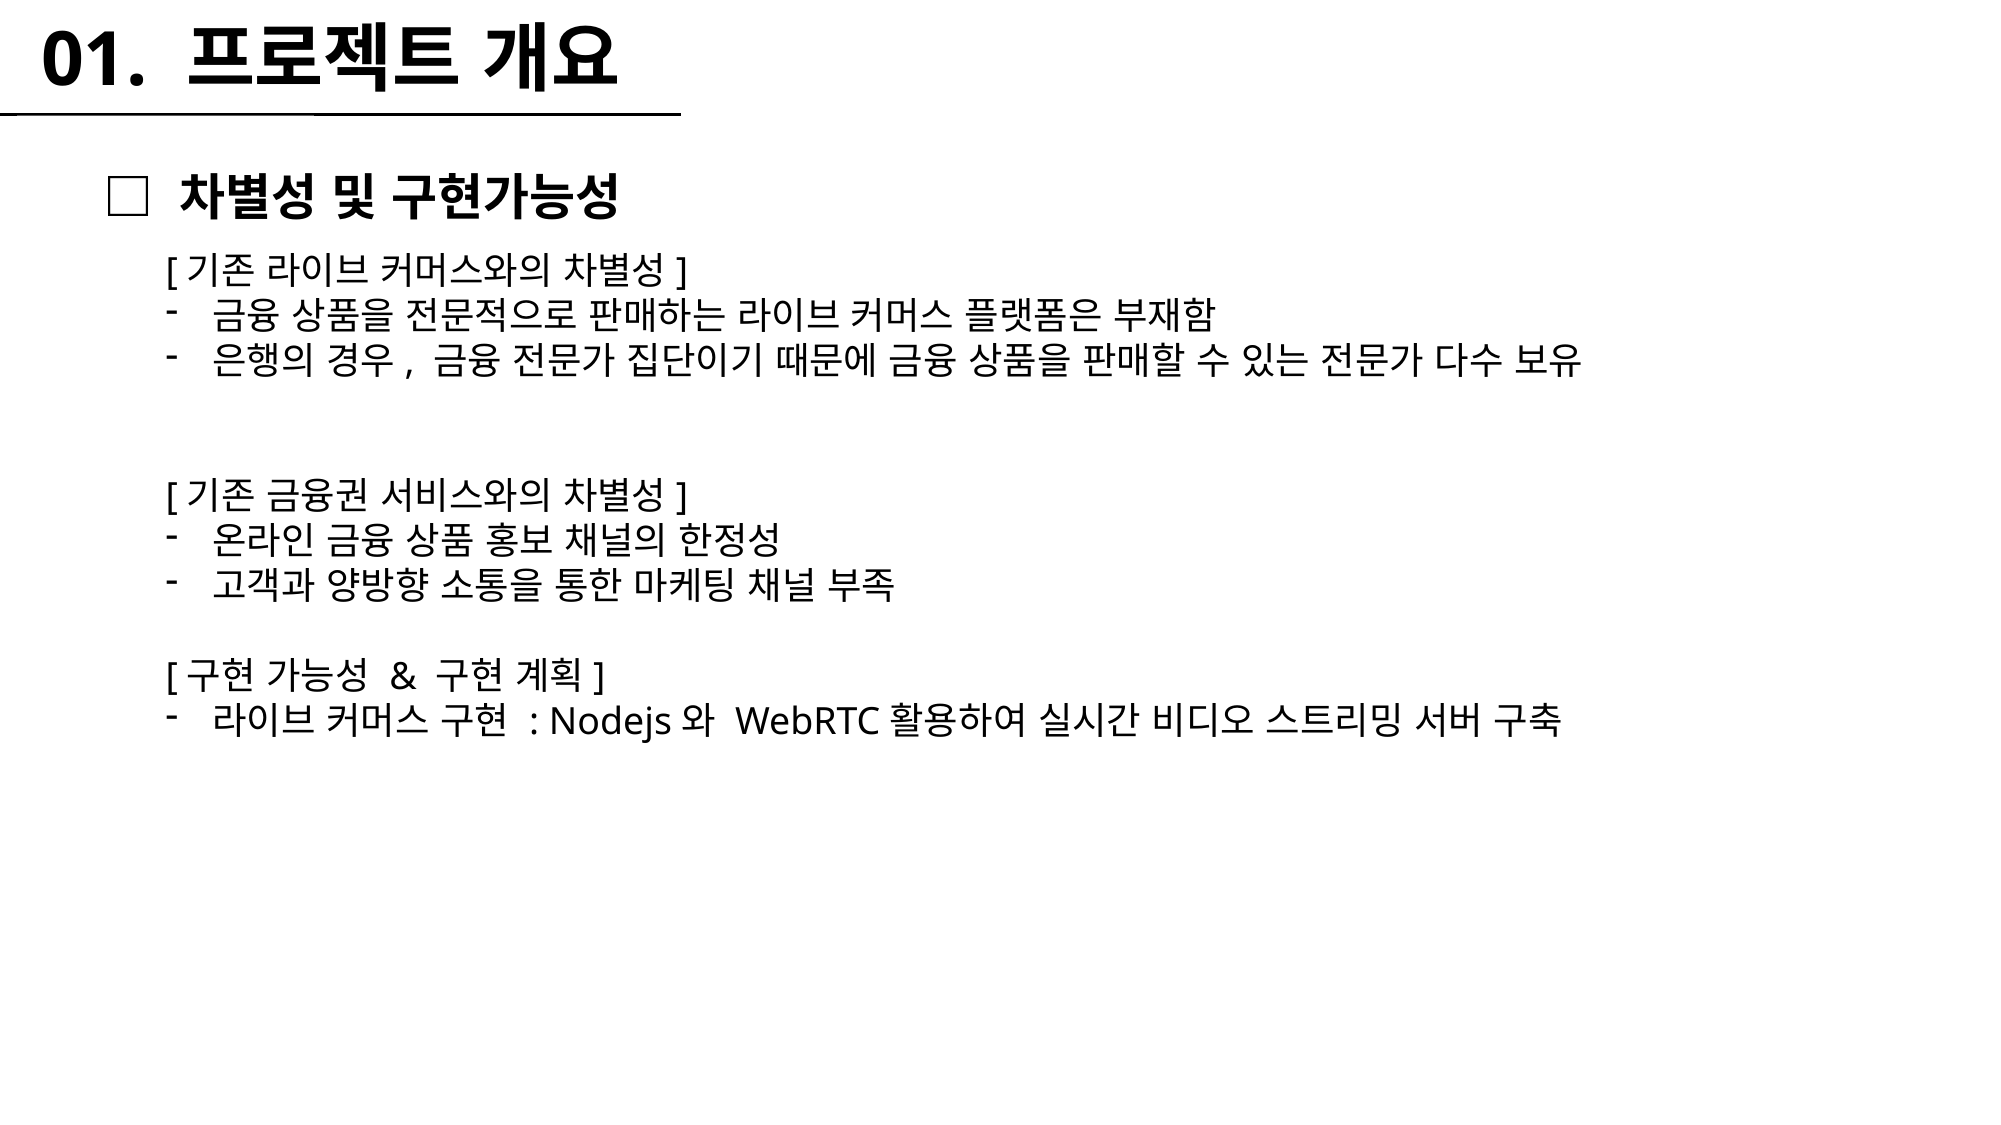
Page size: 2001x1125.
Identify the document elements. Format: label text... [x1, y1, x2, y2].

text_box □ 차별성 및 구현가능성 [88, 187, 637, 233]
text_box [기존 라이브 커머스와의 차별성] 금융 상품을 전문적으로 판매하는 라이브 커머스 플랫폼은 부재함 은행의 경우, 금융 전문가 집단이기 때문에 금융 상품을 판매할 수 있는 전문가 다수 보유 [기존 금융권 서비스와의 차별성] 온라인 금융 상품 홍보 채널의 한정성 고객과 양방향 소통을 통한 마케팅 채널 부족 [구현 가능성 & 구현 계획] 라이브 커머스 구현 : Nodejs와 WebRTC활용하여 실시간 비디오 스트리밍 서버 구축 [150, 239, 1861, 840]
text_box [0, 2, 681, 187]
